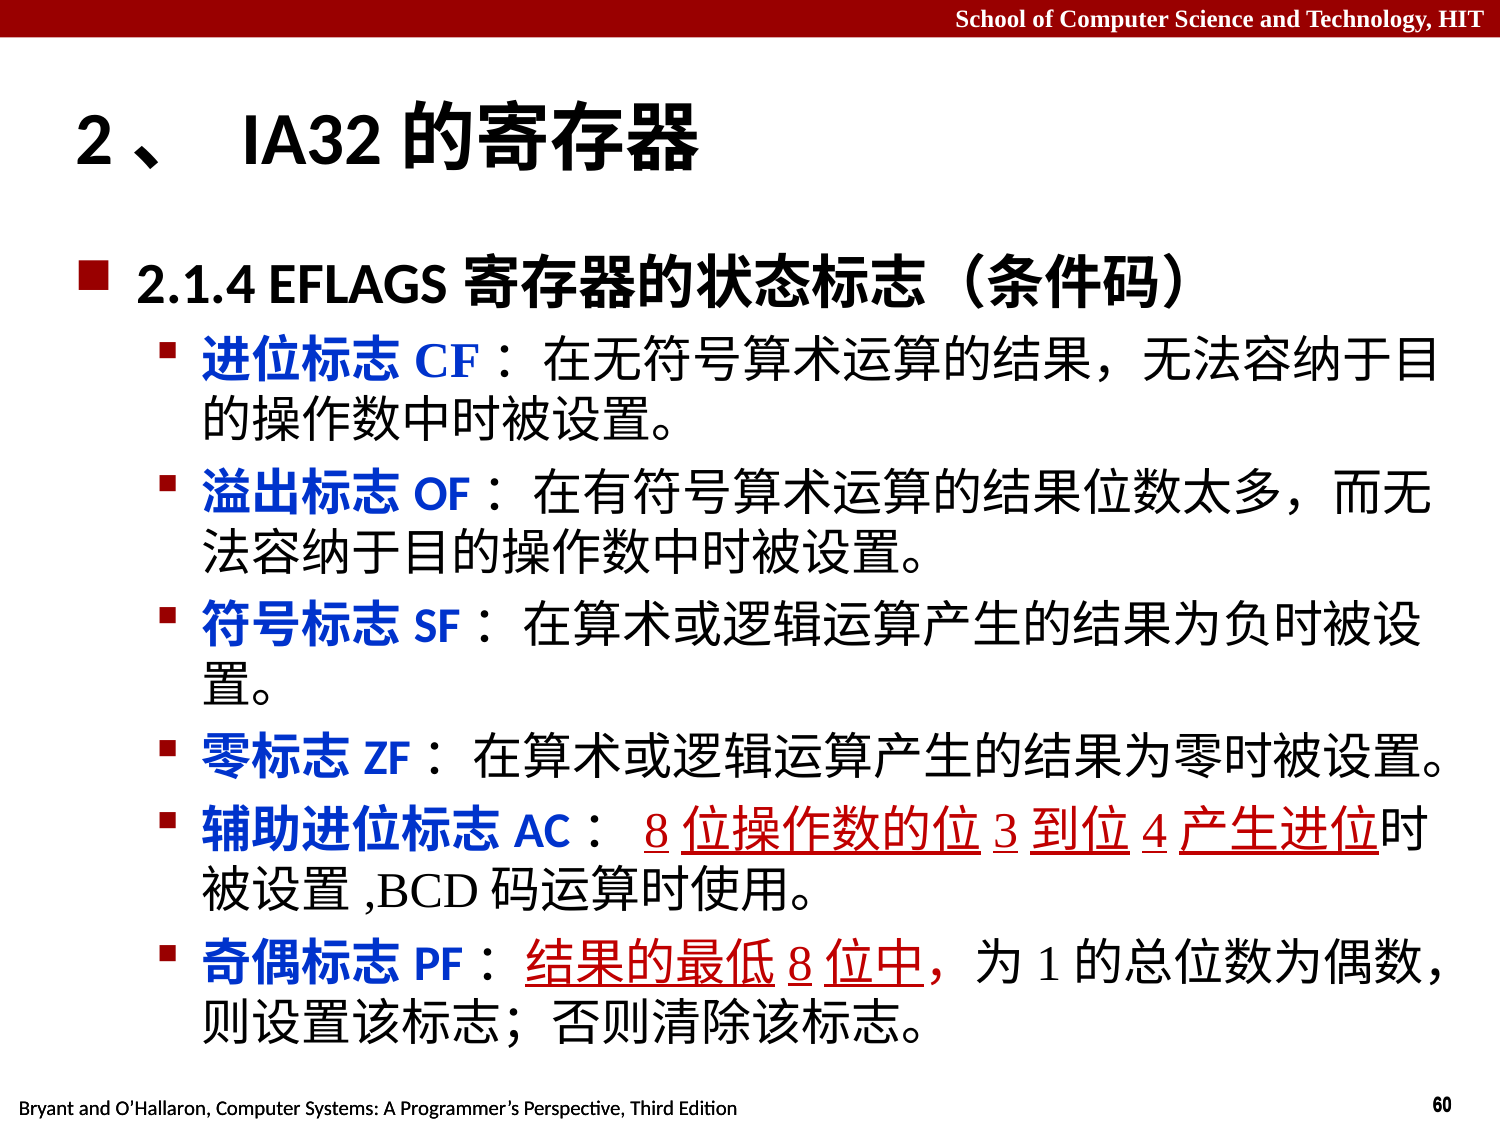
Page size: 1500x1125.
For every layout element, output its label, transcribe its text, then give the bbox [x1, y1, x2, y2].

list 2.1.4 EFLAGS寄存器的状态标志（条件码） 进位标志CF：在无符号算术运算的结果，无法容纳于目的操作数中时被设置。 溢出标志OF：在有符号算术运算的结果位数太多，而无法容纳于目的操作数中时被设置。 符号标志SF：在算术或逻辑运算产生的结果为负时被设置。 零标志ZF：在算术或逻辑运算产生的结果为零时被设置。 辅助进位标志AC：8位操作数的位3到位4产生进位时被设置,BCD码运算时使用。 奇偶标志PF：结果的最低8位中，为1的总位数为偶数，则设置该标志；否则清除该标志。 [64, 223, 1476, 1088]
title 2、 IA32的寄存器 [61, 61, 1500, 187]
